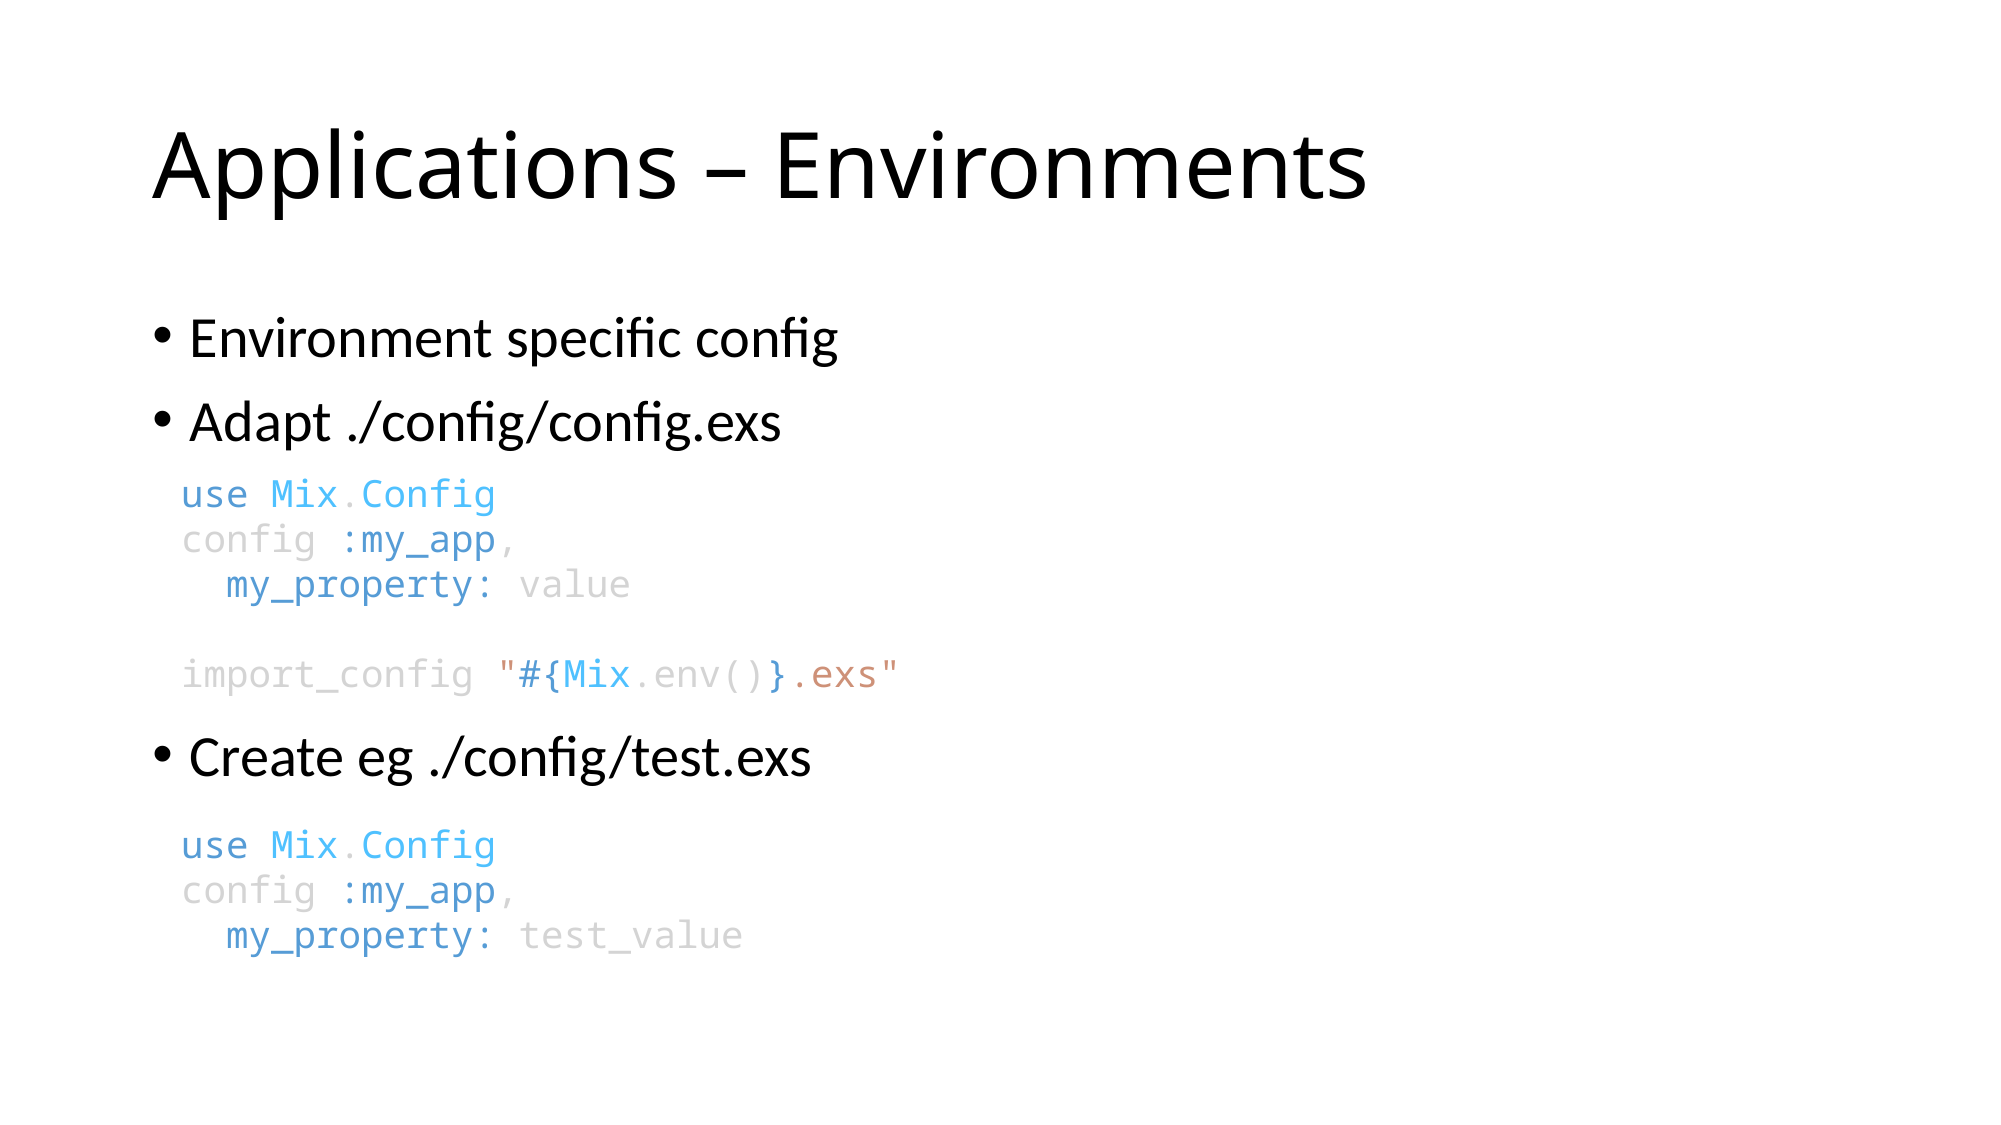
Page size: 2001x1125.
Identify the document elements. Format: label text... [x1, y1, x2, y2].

text_box use Mix.Config config :my_app, my_property: test_value [166, 813, 1251, 964]
title Applications – Environments [137, 59, 1863, 278]
text_box use Mix.Config config :my_app, my_property: value import_config "#{Mix.env()}.exs" [166, 462, 1000, 813]
list Environment specific config Adapt ./config/config.exs Create eg ./config/test.exs [137, 299, 1863, 1014]
